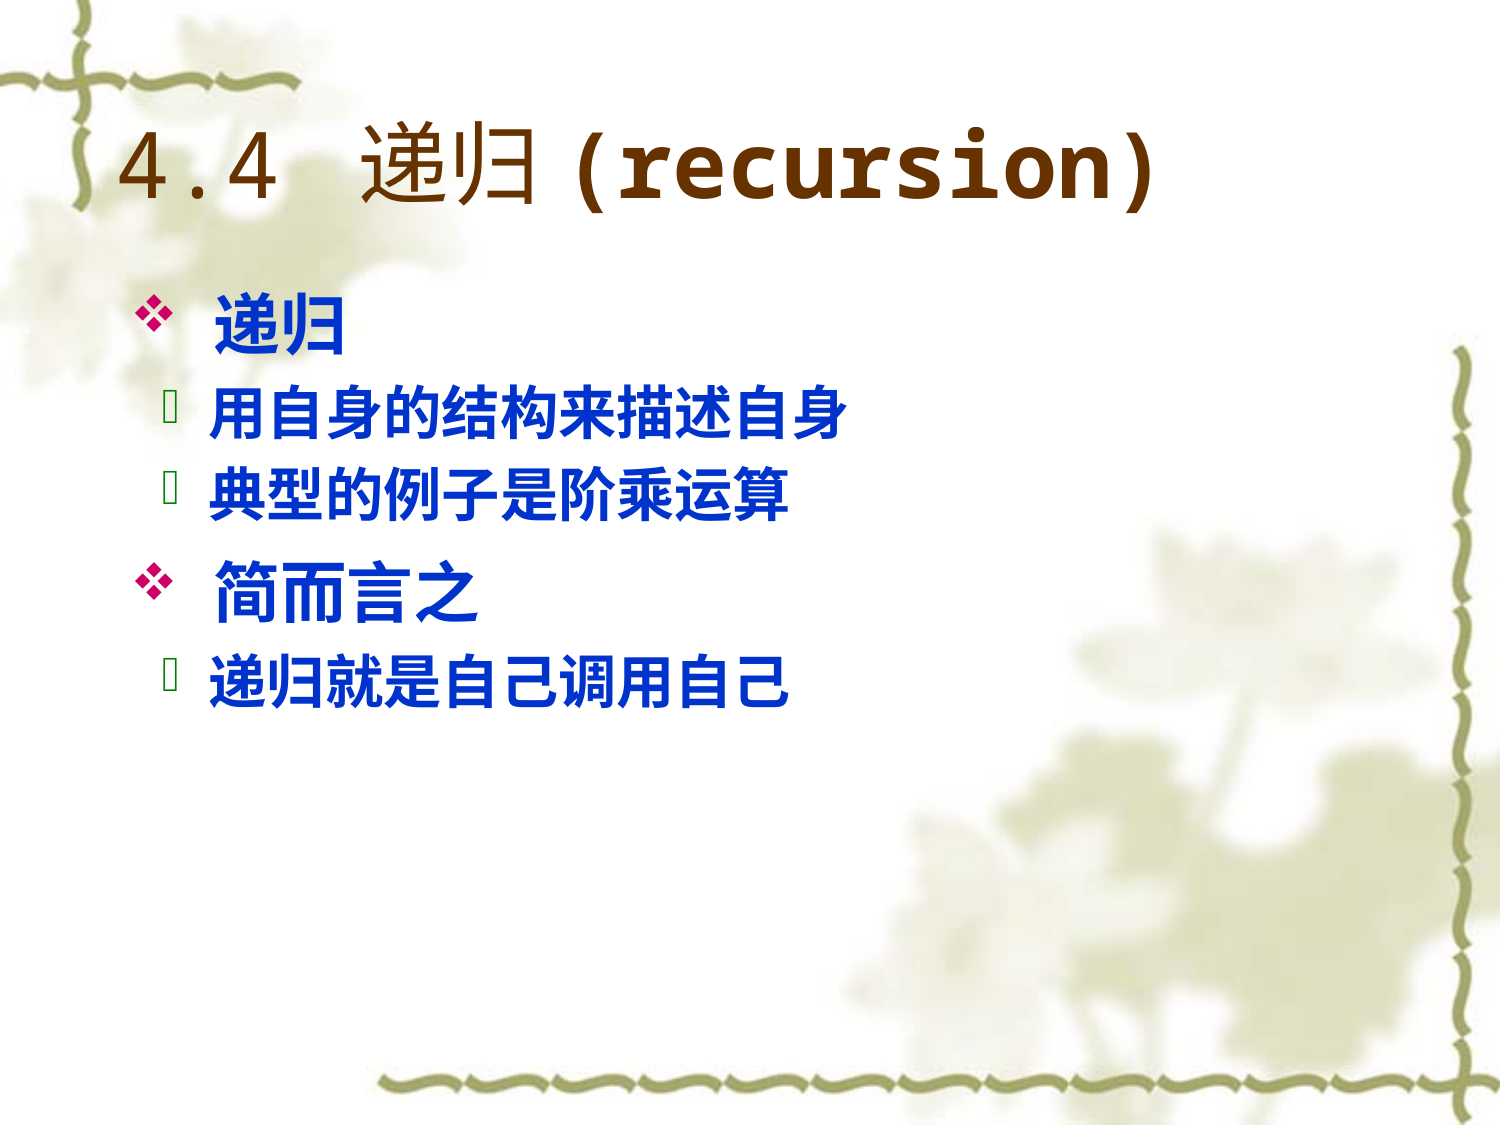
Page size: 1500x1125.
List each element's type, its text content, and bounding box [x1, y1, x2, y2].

picture [0, 0, 1500, 1125]
title 4.4 递归(recursion) [100, 89, 1260, 234]
list 递归 用自身的结构来描述自身 典型的例子是阶乘运算 简而言之 递归就是自己调用自己 [52, 266, 1329, 858]
